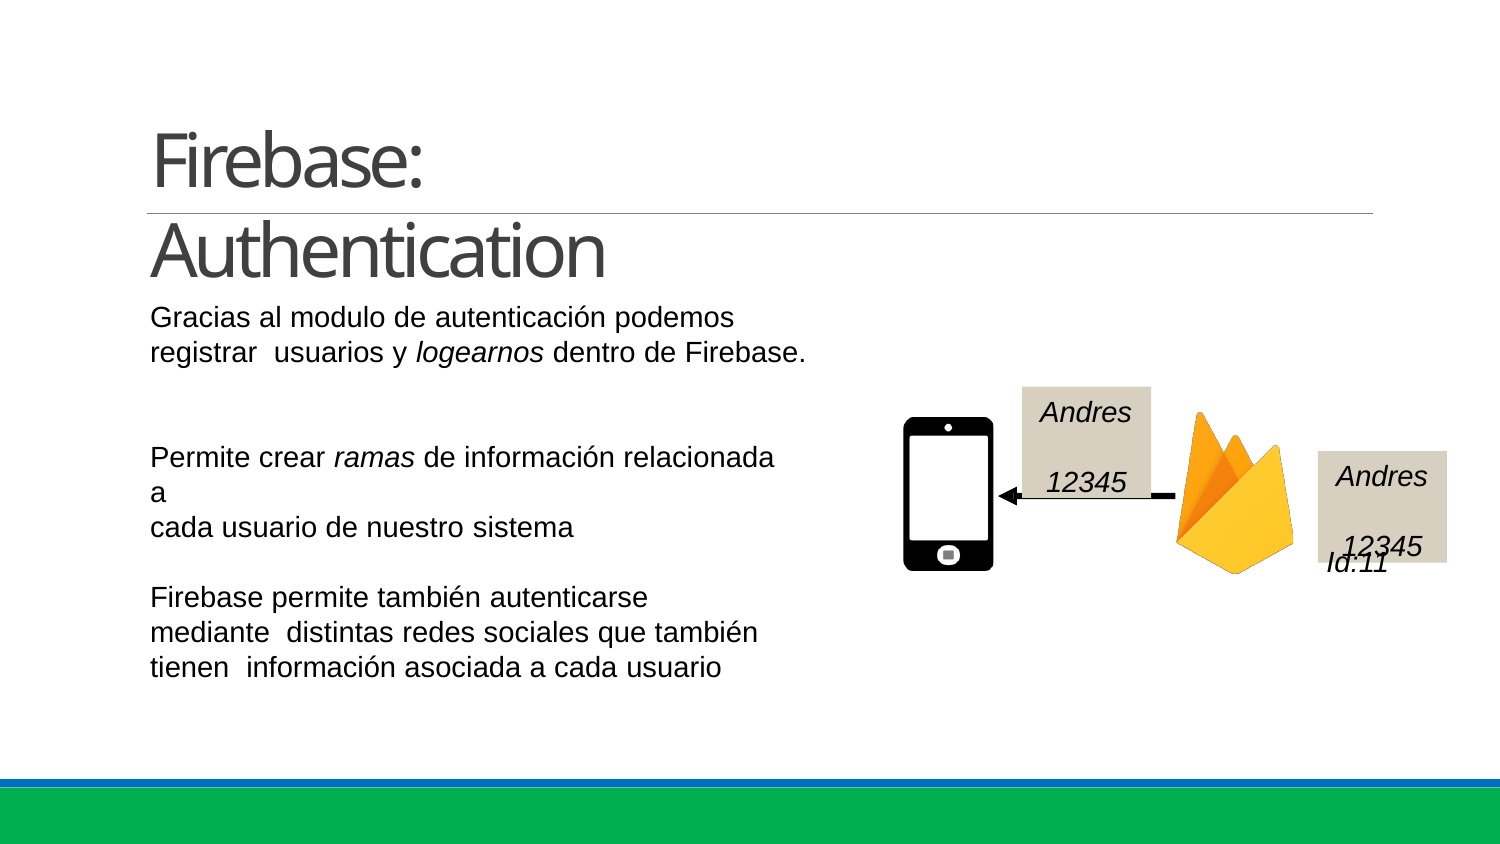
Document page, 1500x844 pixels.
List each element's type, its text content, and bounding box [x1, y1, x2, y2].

text_box Gracias al modulo de autenticación podemos registrar usuarios y logearnos dentro de Firebase. [147, 296, 850, 369]
text_box Permite crear ramas de información relacionada a cada usuario de nuestro sistema [147, 436, 797, 544]
text_box [1175, 412, 1294, 575]
text_box [998, 486, 1176, 506]
text_box Andres 12345 [1317, 451, 1447, 563]
text_box Firebase permite también autenticarse mediante distintas redes sociales que también tienen información asociada a cada usuario [147, 576, 777, 684]
text_box Andres 12345 [1022, 386, 1152, 498]
title Firebase: Authentication [147, 110, 871, 293]
text_box Id:11 [1324, 541, 1394, 579]
text_box [903, 417, 994, 571]
